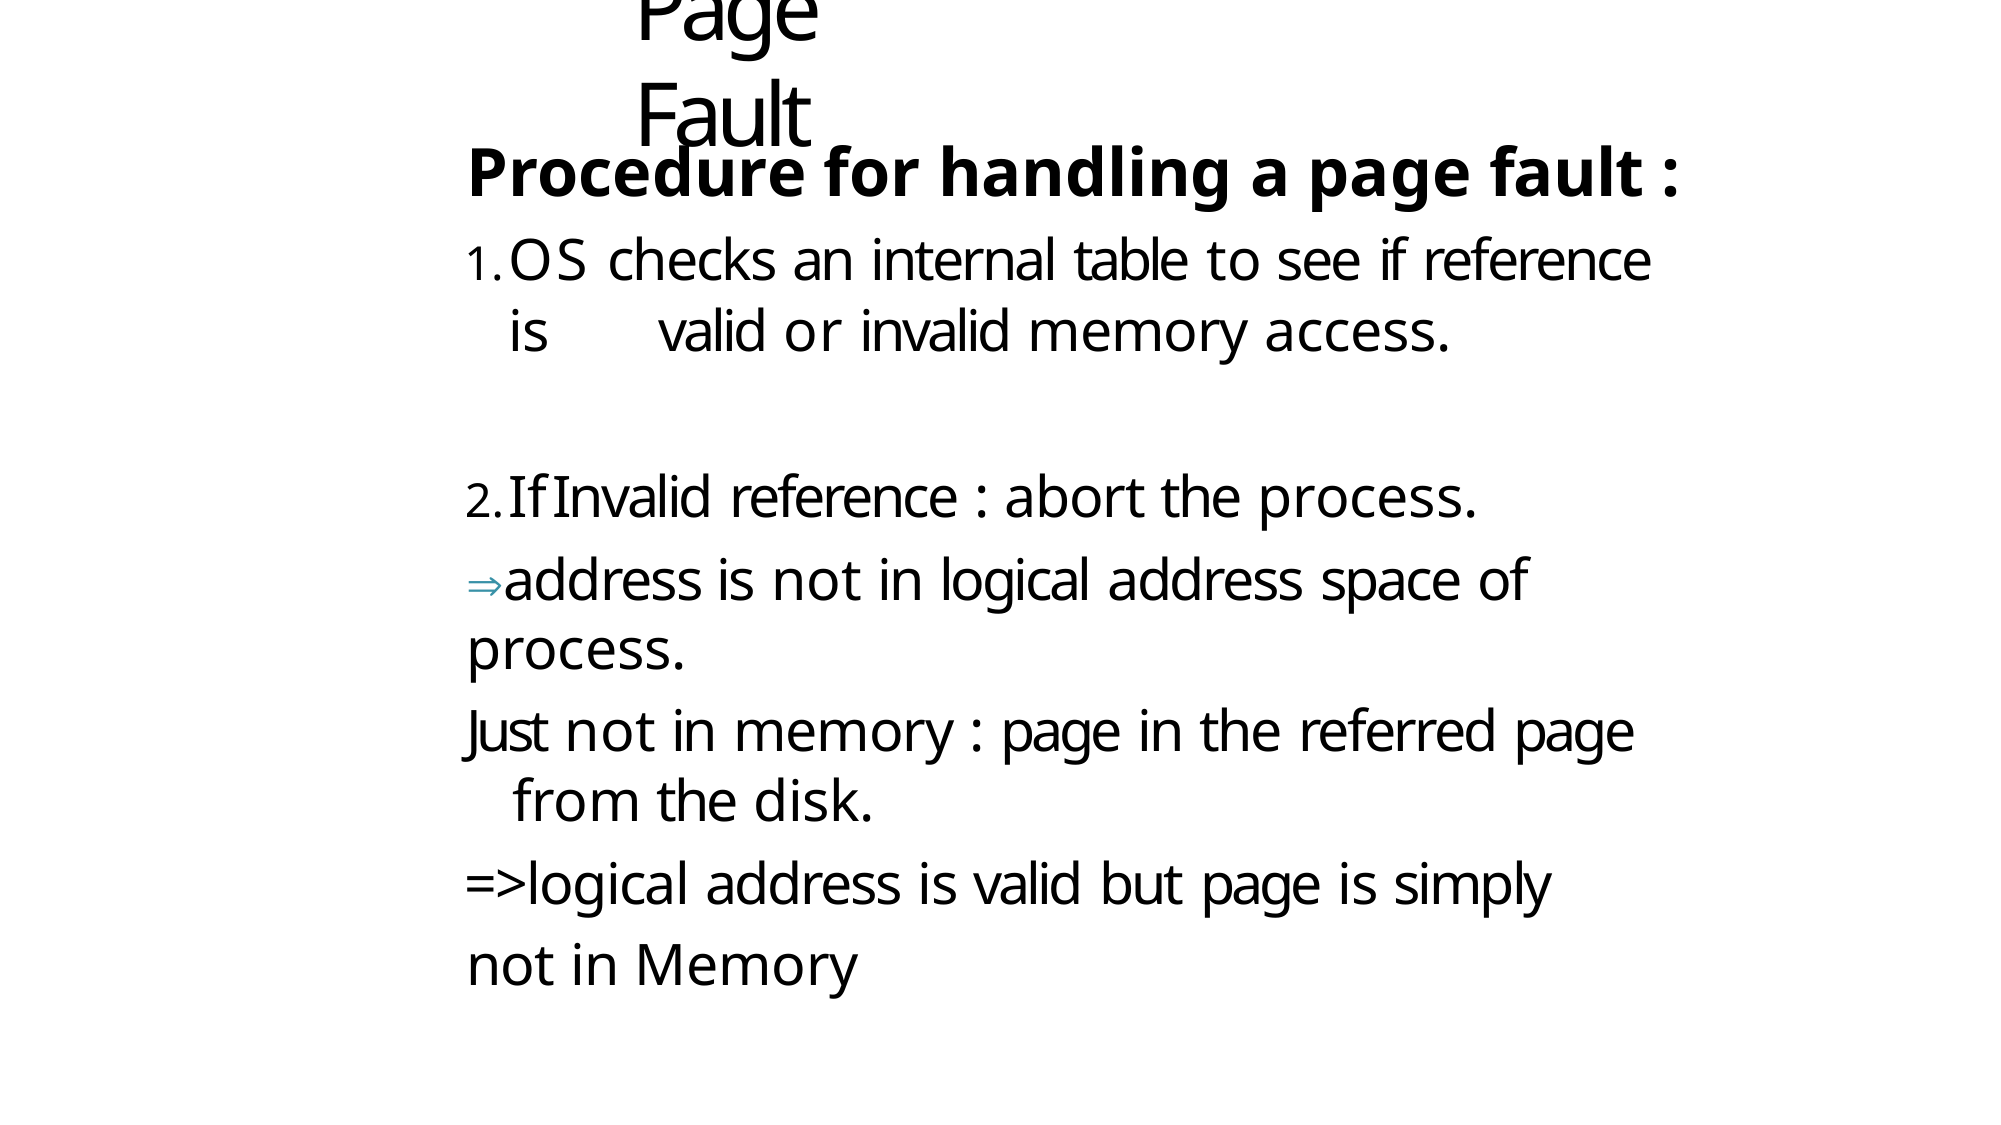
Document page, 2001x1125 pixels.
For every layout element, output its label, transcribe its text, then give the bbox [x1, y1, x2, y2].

text_box Procedure for handling a page fault : OS checks an internal table to see if reference is valid or invalid memory access. If Invalid reference : abort the process. address is not in logical address space of process. Just not in memory : page in the referred page from the disk. =>logical address is valid but page is simply not in Memory [464, 112, 1687, 997]
title Page Fault [631, 0, 1000, 165]
